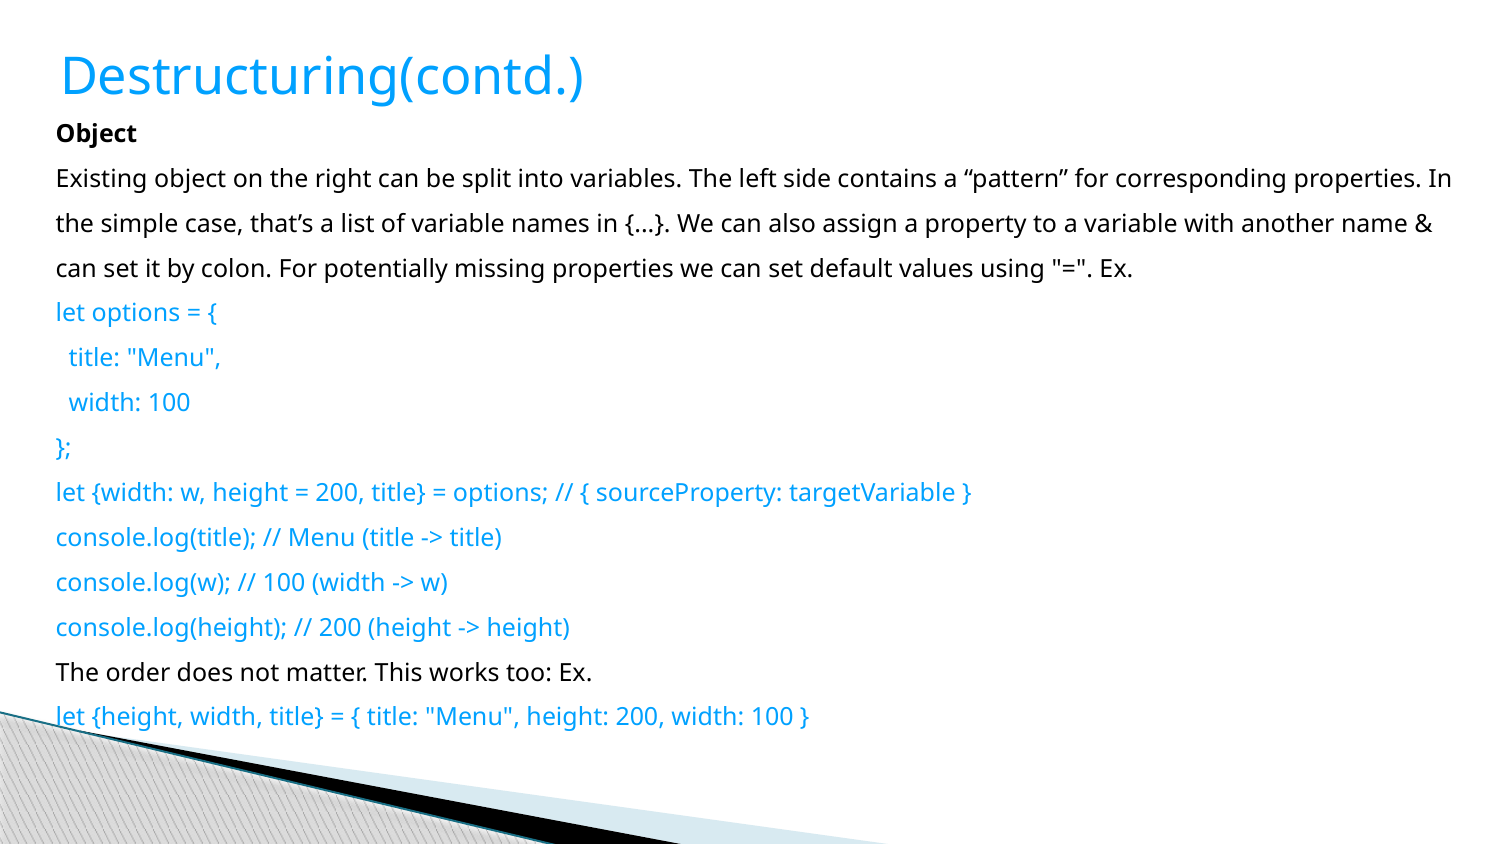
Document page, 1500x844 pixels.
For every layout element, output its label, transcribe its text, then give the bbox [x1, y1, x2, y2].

text_box Destructuring(contd.) [60, 29, 1448, 103]
text_box Object Existing object on the right can be split into variables. The left side contains a “pattern” for corresponding properties. In the simple case, that’s a list of variable names in {...}. We can also assign a property to a variable with another name & can set it by colon. For potentially missing properties we can set default values using "=". Ex. let options = { title: "Menu", width: 100 }; let {width: w, height = 200, title} = options; // { sourceProperty: targetVariable } console.log(title); // Menu (title -> title) console.log(w); // 100 (width -> w) console.log(height); // 200 (height -> height) The order does not matter. This works too: Ex. let {height, width, title} = { title: "Menu", height: 200, width: 100 } [30, 102, 1478, 776]
